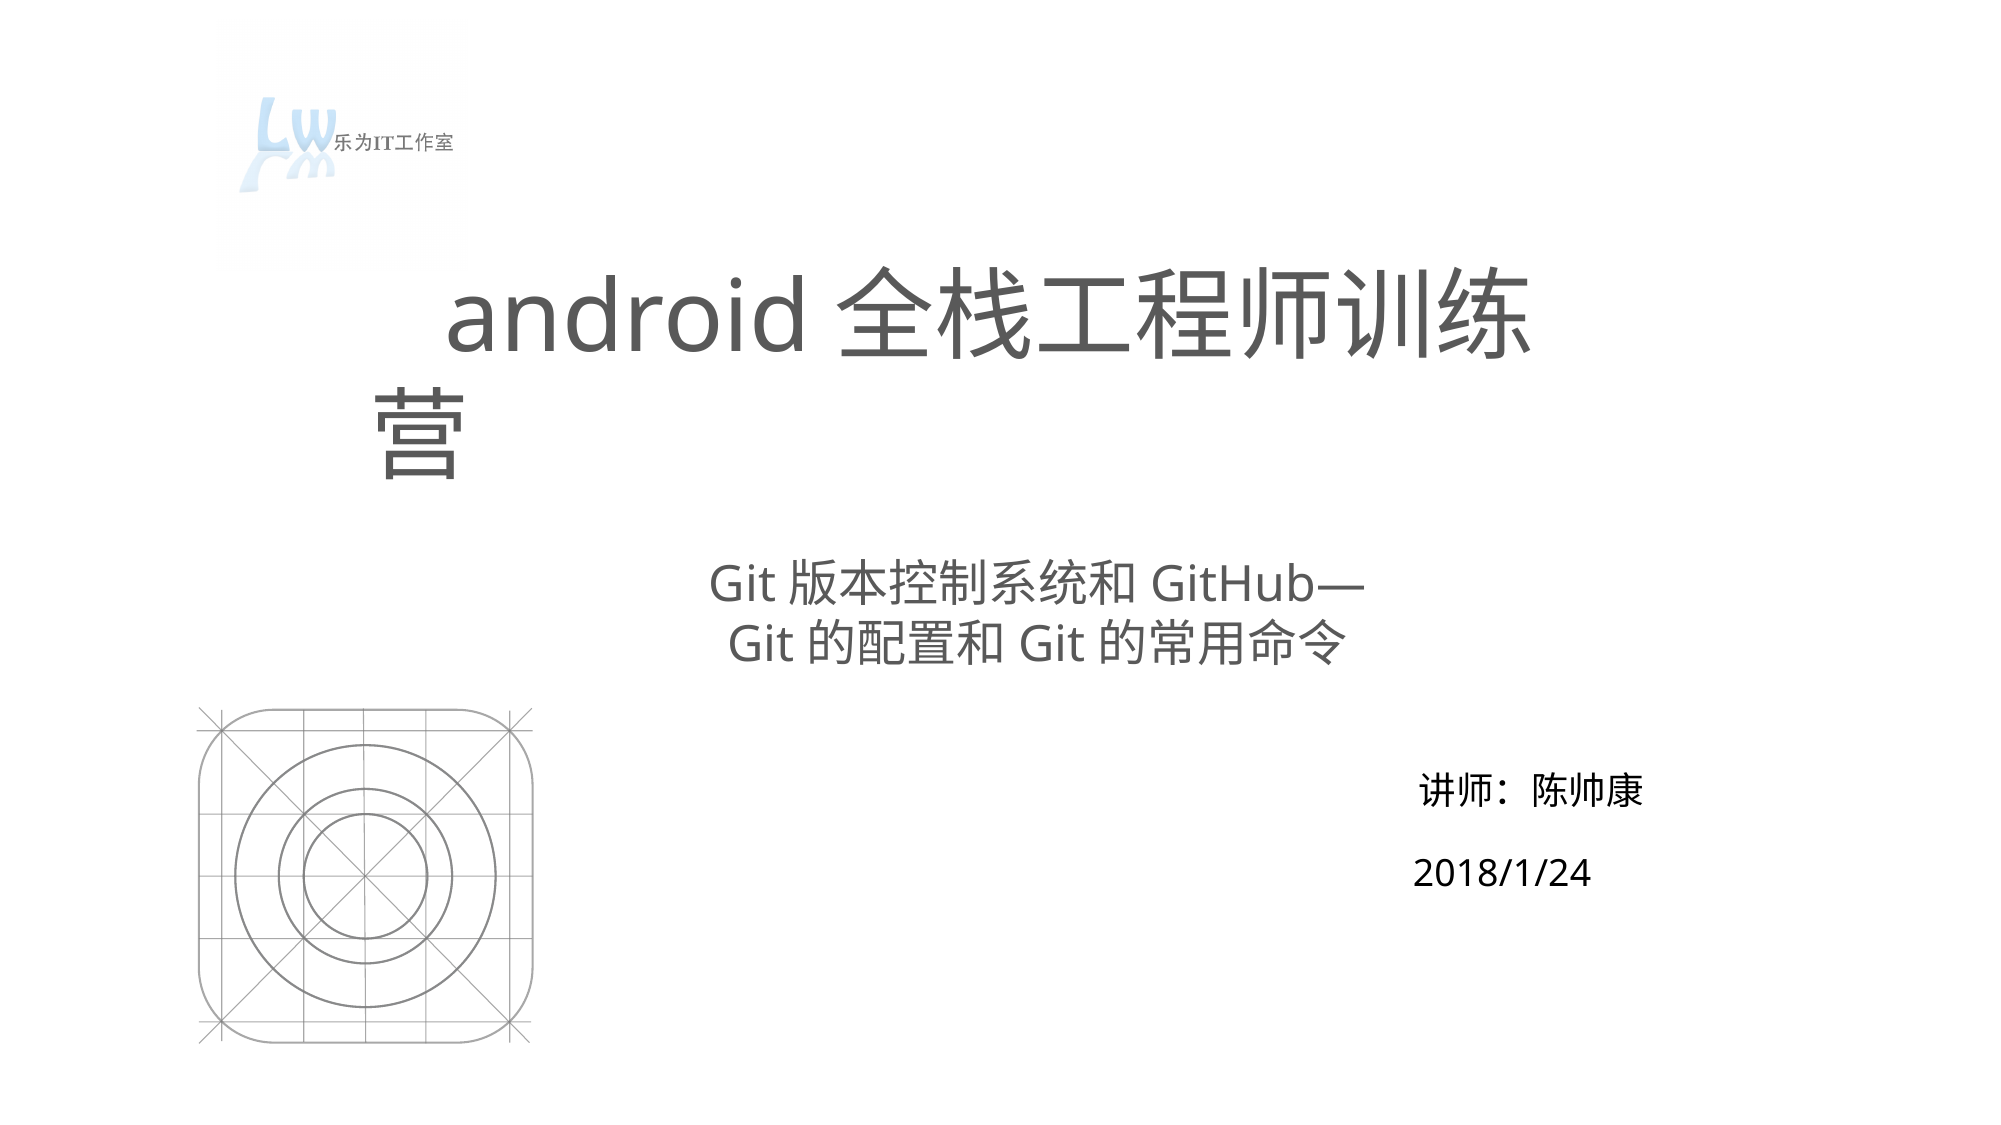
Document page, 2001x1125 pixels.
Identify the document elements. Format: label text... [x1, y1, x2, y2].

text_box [196, 707, 533, 1044]
text_box 2018/1/24 [1405, 841, 1599, 902]
text_box 讲师：陈帅康 [1411, 760, 1652, 820]
text_box android全栈工程师训练营 Git版本控制系统和GitHub— Git的配置和Git的常用命令 [362, 243, 1638, 679]
picture [215, 18, 468, 271]
